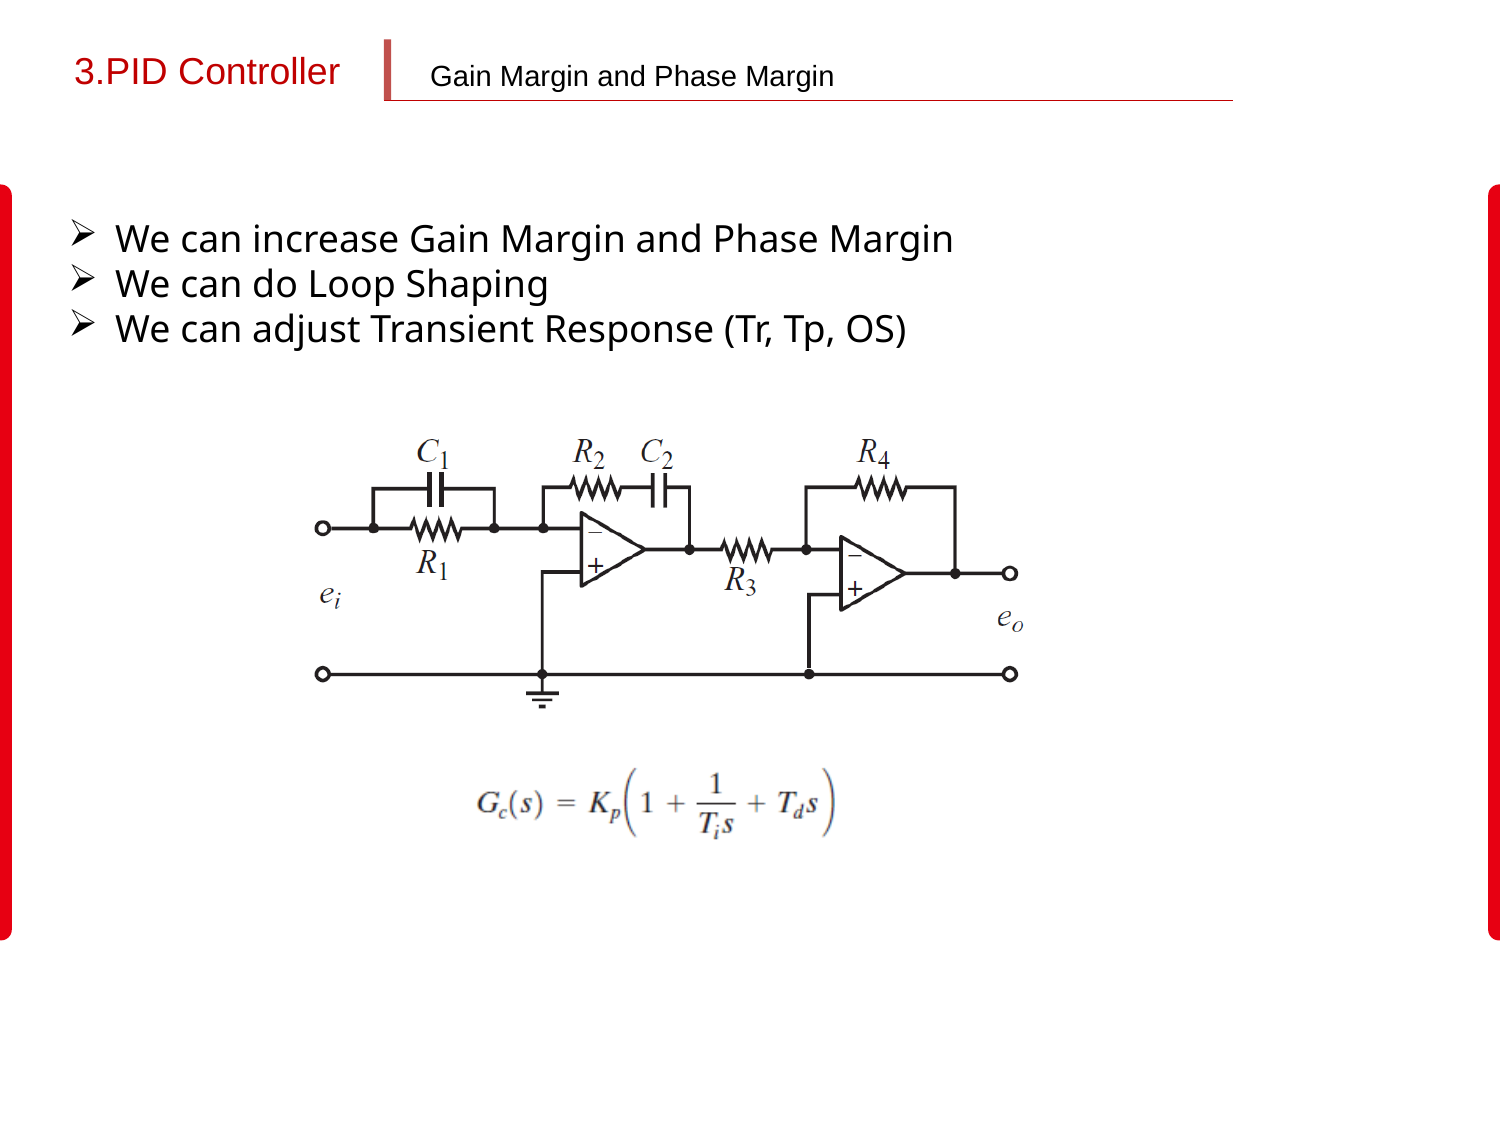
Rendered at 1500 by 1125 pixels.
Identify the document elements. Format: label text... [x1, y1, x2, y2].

picture [300, 437, 1079, 713]
text_box 3.PID Controller [59, 39, 356, 99]
text_box [382, 37, 393, 102]
text_box [1486, 182, 1500, 943]
picture [454, 751, 860, 860]
text_box [0, 182, 14, 943]
text_box Gain Margin and Phase Margin [415, 49, 1136, 99]
text_box We can increase Gain Margin and Phase Margin We can do Loop Shaping We can adjust Transient Response (Tr, Tp, OS) [53, 208, 970, 403]
